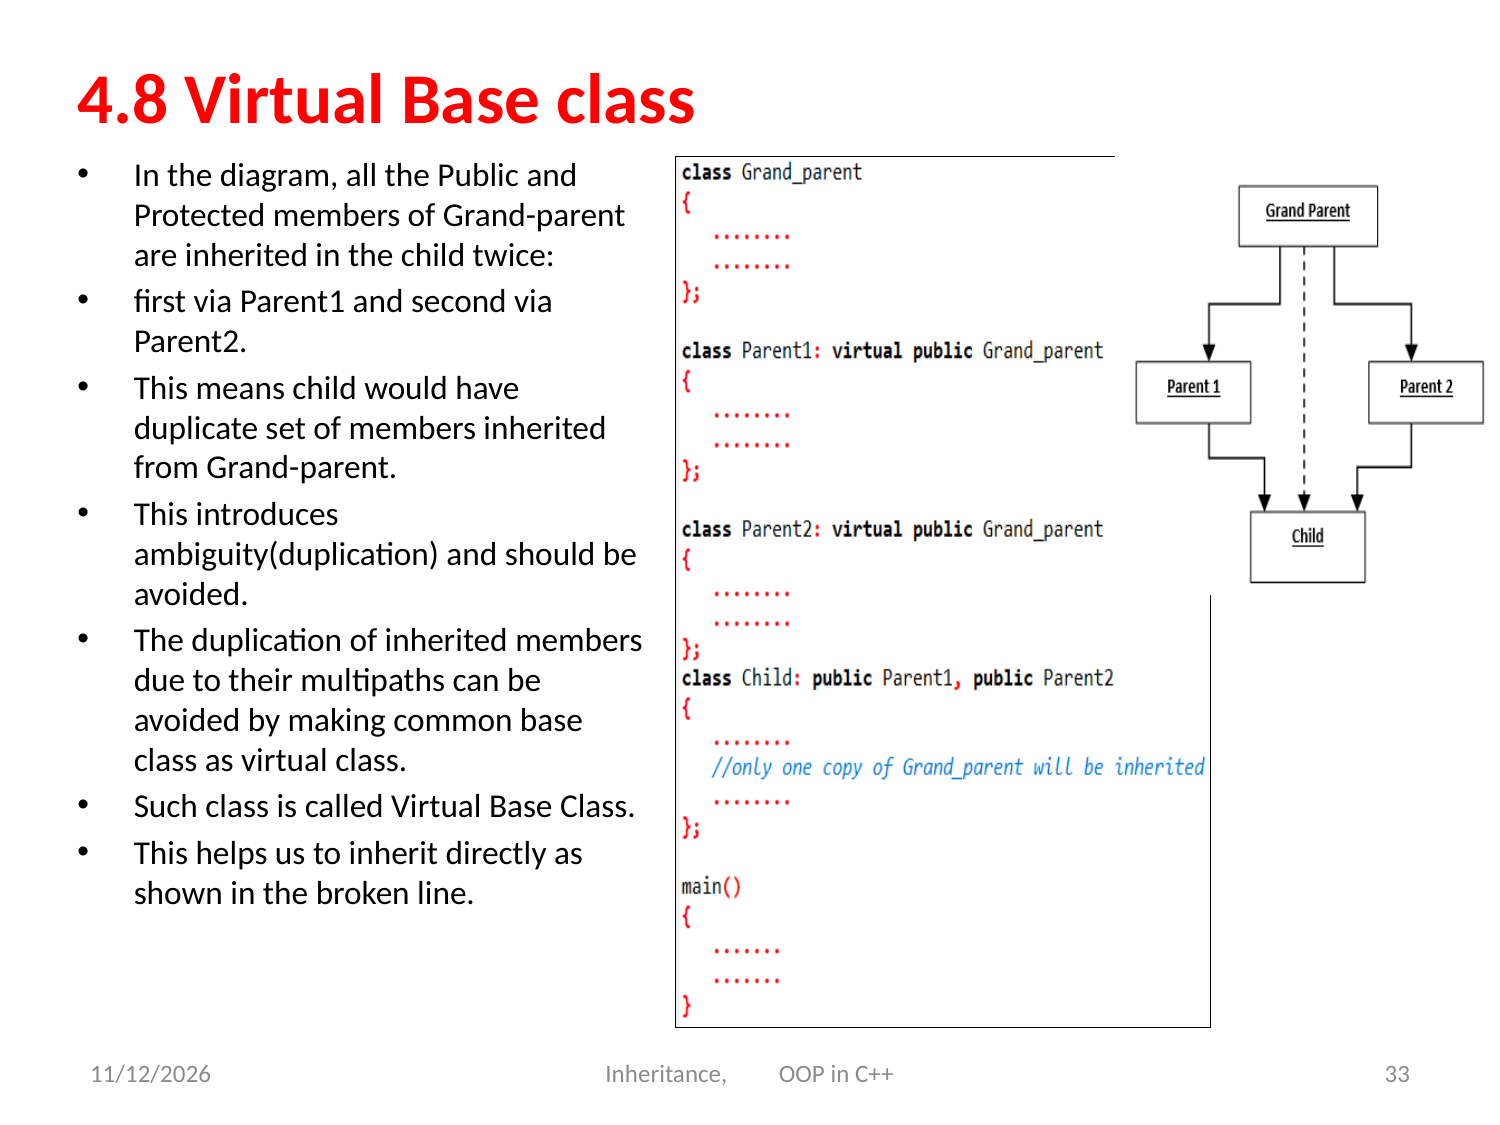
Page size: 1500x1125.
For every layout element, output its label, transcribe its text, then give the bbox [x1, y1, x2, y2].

slide_number 33 [1074, 1042, 1425, 1103]
picture [674, 155, 1500, 1028]
list In the diagram, all the Public and Protected members of Grand-parent are inherited in the child twice: first via Parent1 and second via Parent2. This means child would have duplicate set of members inherited from Grand-parent. This introduces ambiguity(duplication) and should be avoided. The duplication of inherited members due to their multipaths can be avoided by making common base class as virtual class. Such class is called Virtual Base Class. This helps us to inherit directly as shown in the broken line. [62, 145, 663, 963]
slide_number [75, 1042, 425, 1103]
title 4.8 Virtual Base class [62, 45, 1450, 146]
footer Inheritance, OOP in C++ [512, 1042, 988, 1103]
